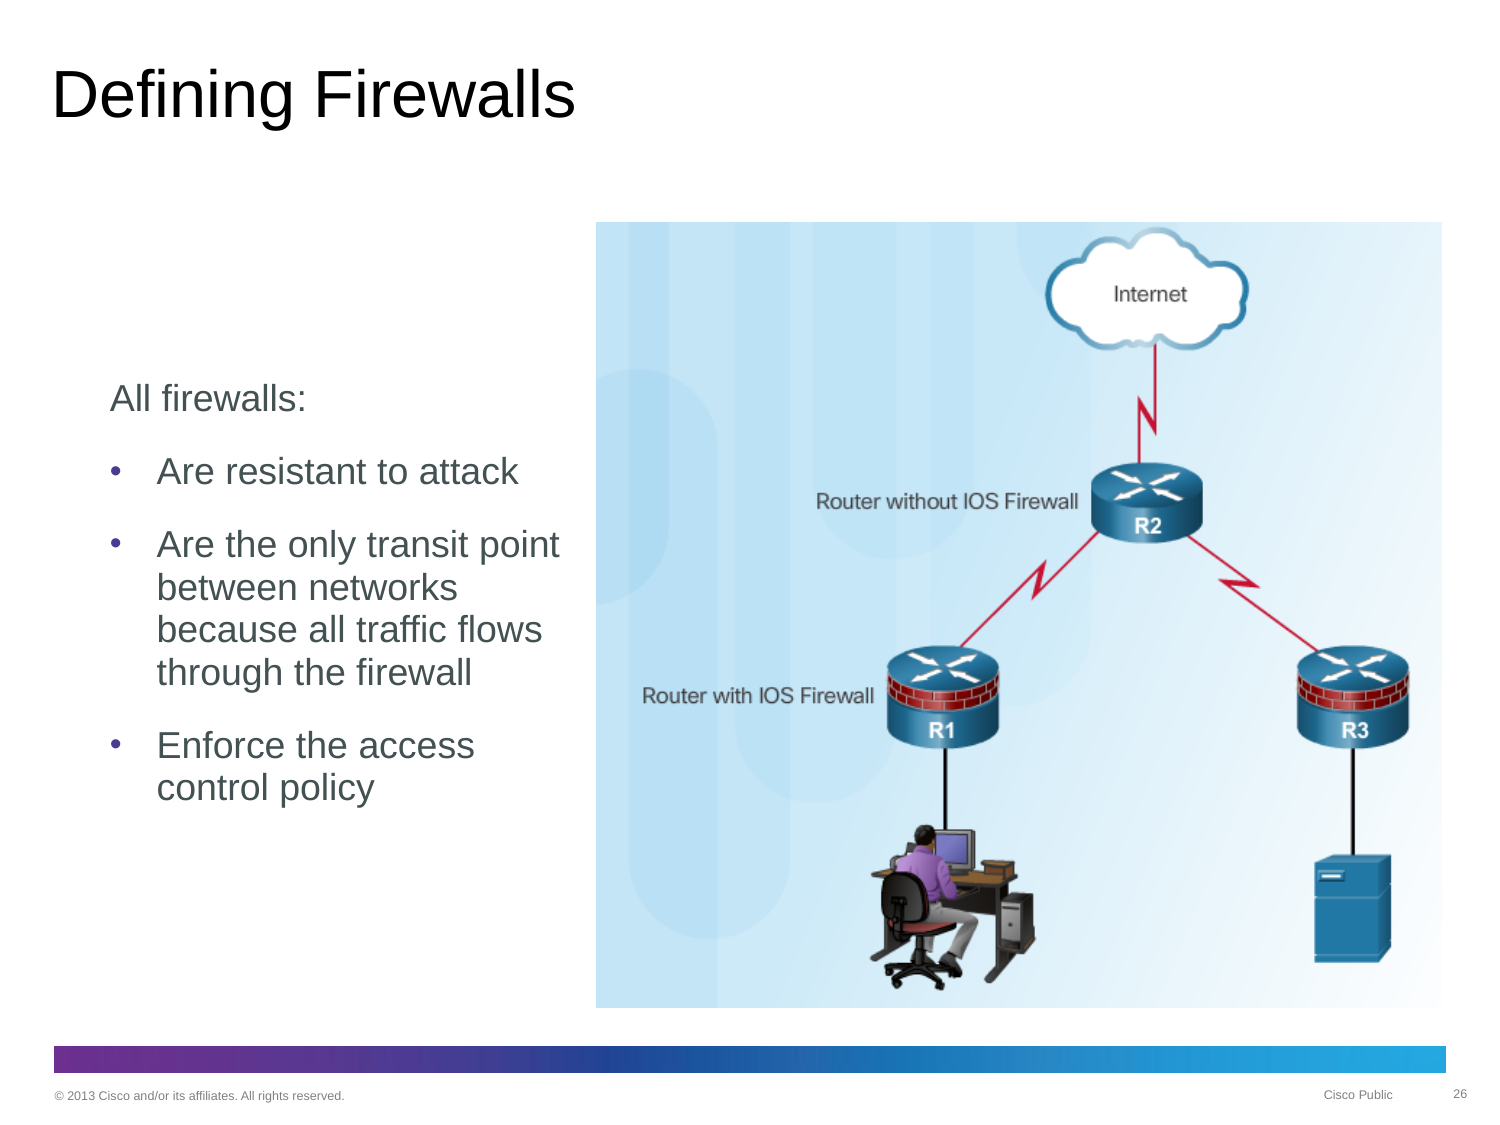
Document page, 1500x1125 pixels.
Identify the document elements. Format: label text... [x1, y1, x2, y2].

picture [54, 1046, 1446, 1073]
text_box All firewalls: Are resistant to attack Are the only transit point between networks because all traffic flows through the firewall Enforce the access control policy [57, 370, 590, 860]
title Defining Firewalls [37, 0, 1447, 139]
picture [596, 222, 1442, 1008]
